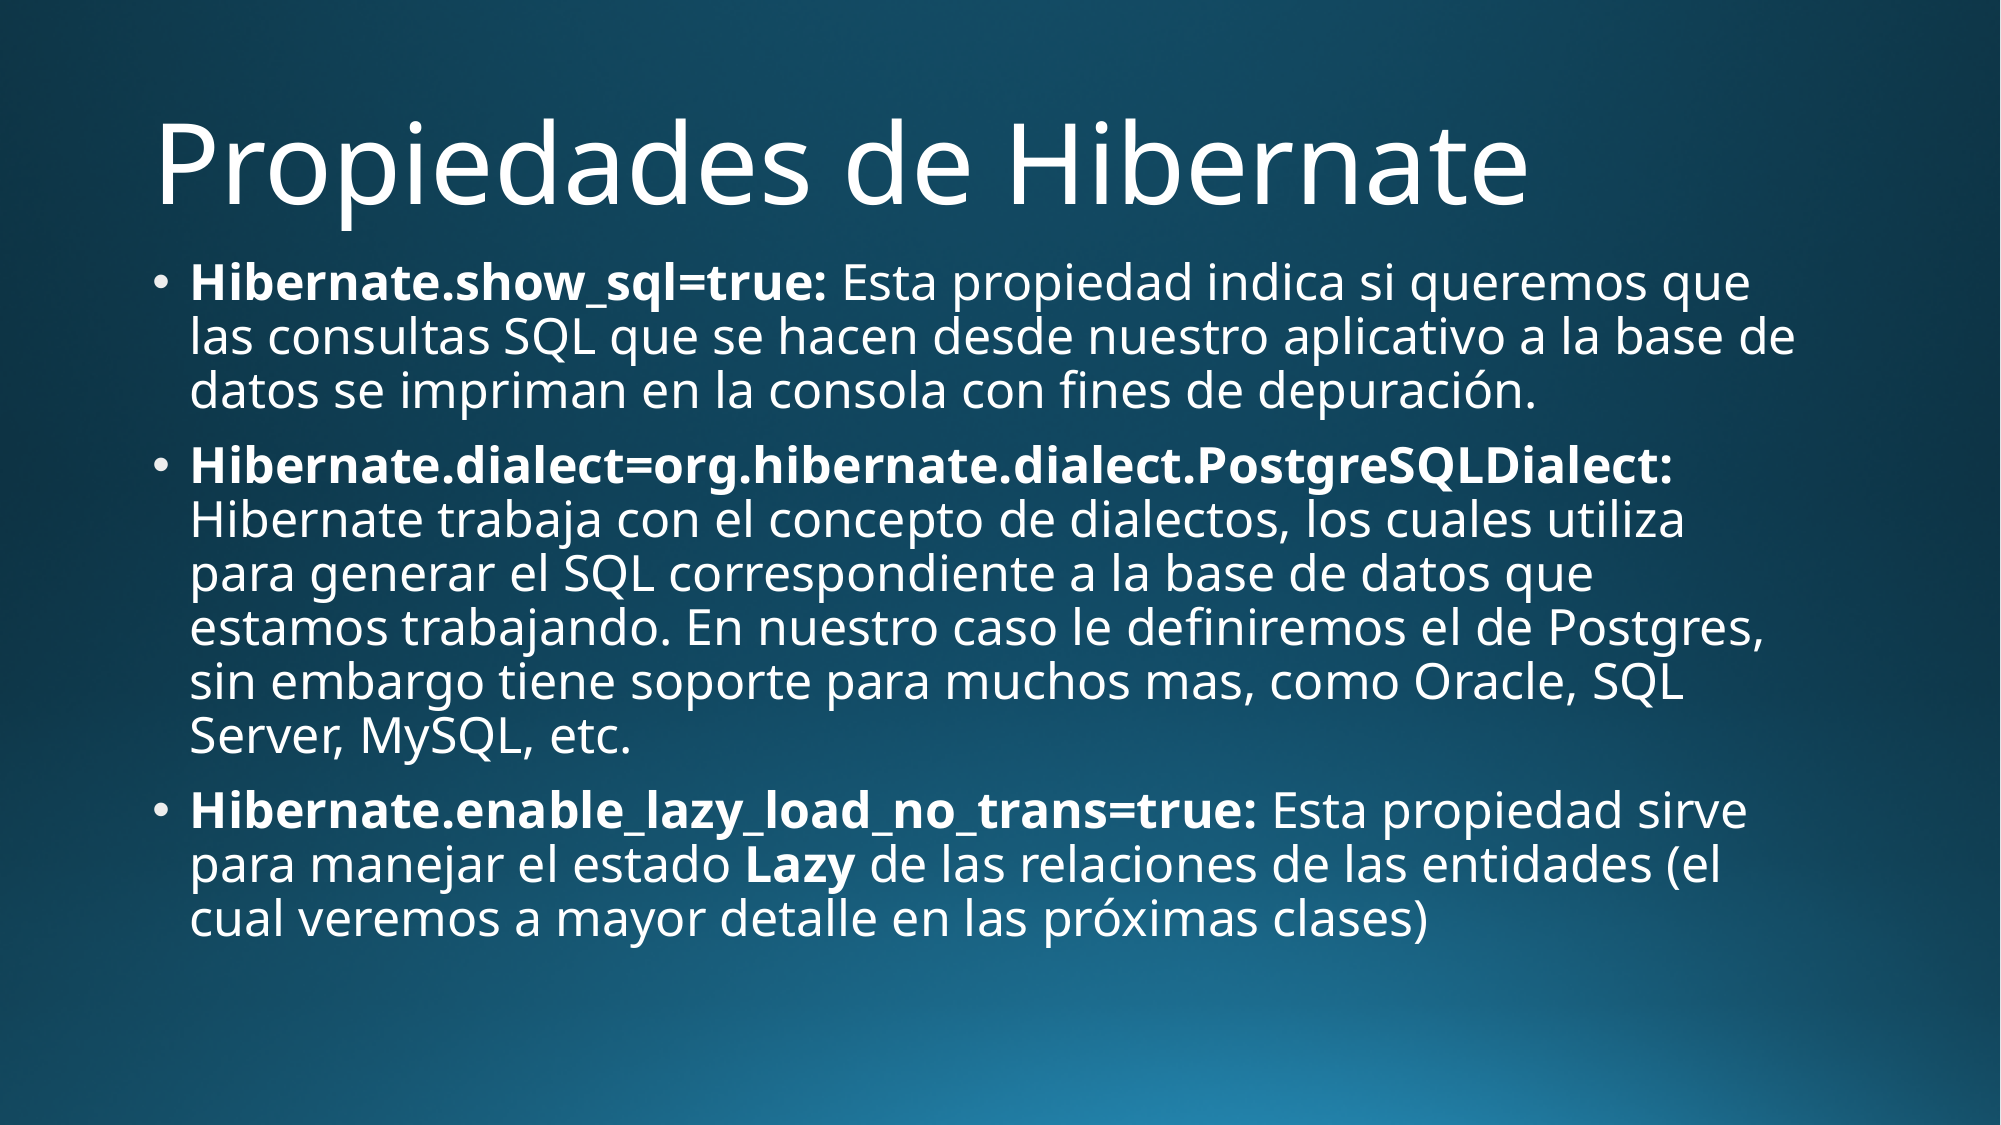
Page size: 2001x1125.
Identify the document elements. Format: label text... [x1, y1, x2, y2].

title Propiedades de Hibernate [137, 59, 1863, 278]
list Hibernate.show_sql=true: Esta propiedad indica si queremos que las consultas SQL que se hacen desde nuestro aplicativo a la base de datos se impriman en la consola con fines de depuración. Hibernate.dialect=org.hibernate.dialect.PostgreSQLDialect: Hibernate trabaja con el concepto de dialectos, los cuales utiliza para generar el SQL correspondiente a la base de datos que estamos trabajando. En nuestro caso le definiremos el de Postgres, sin embargo tiene soporte para muchos mas, como Oracle, SQL Server, MySQL, etc. Hibernate.enable_lazy_load_no_trans=true: Esta propiedad sirve para manejar el estado Lazy de las relaciones de las entidades (el cual veremos a mayor detalle en las próximas clases) [137, 249, 1817, 964]
picture [0, 0, 2001, 1125]
